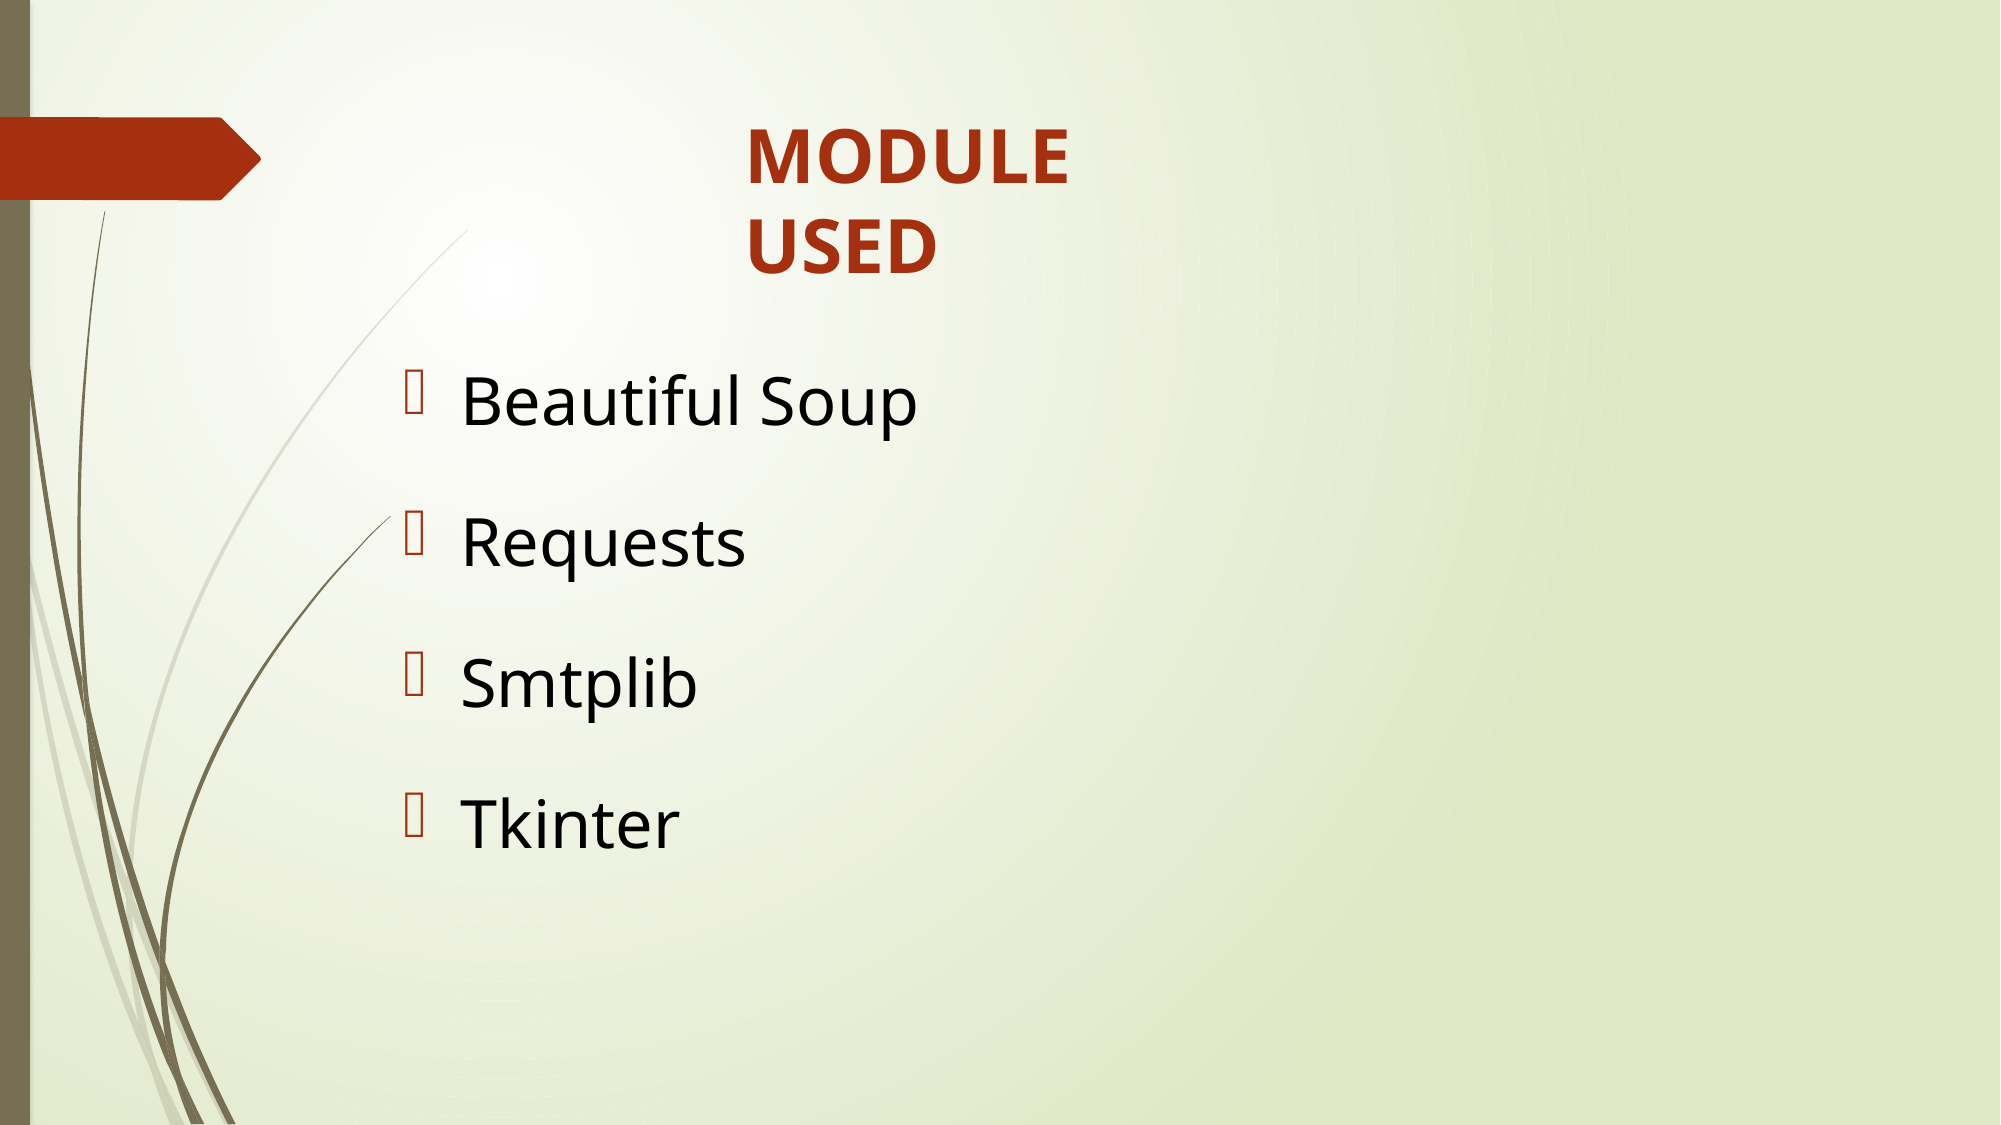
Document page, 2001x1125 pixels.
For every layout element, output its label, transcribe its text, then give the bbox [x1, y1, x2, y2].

text_box MODULE USED [729, 100, 1270, 211]
text_box Beautiful Soup Requests Smtplib Tkinter [389, 310, 1940, 1096]
